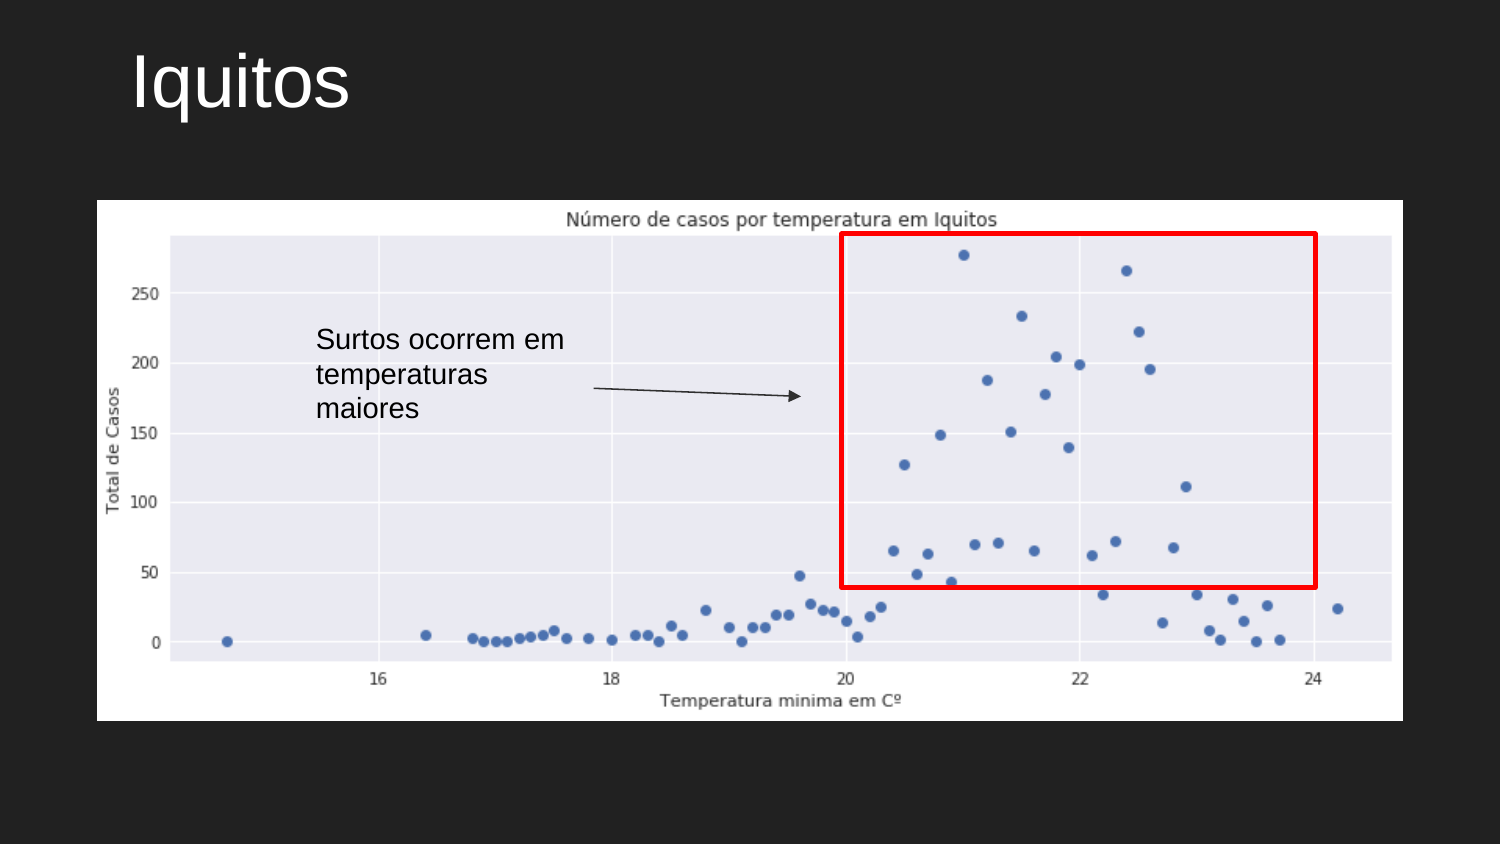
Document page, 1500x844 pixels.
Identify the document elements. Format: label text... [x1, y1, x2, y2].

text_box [593, 388, 802, 397]
picture [97, 199, 1403, 721]
title Iquitos [51, 30, 431, 125]
